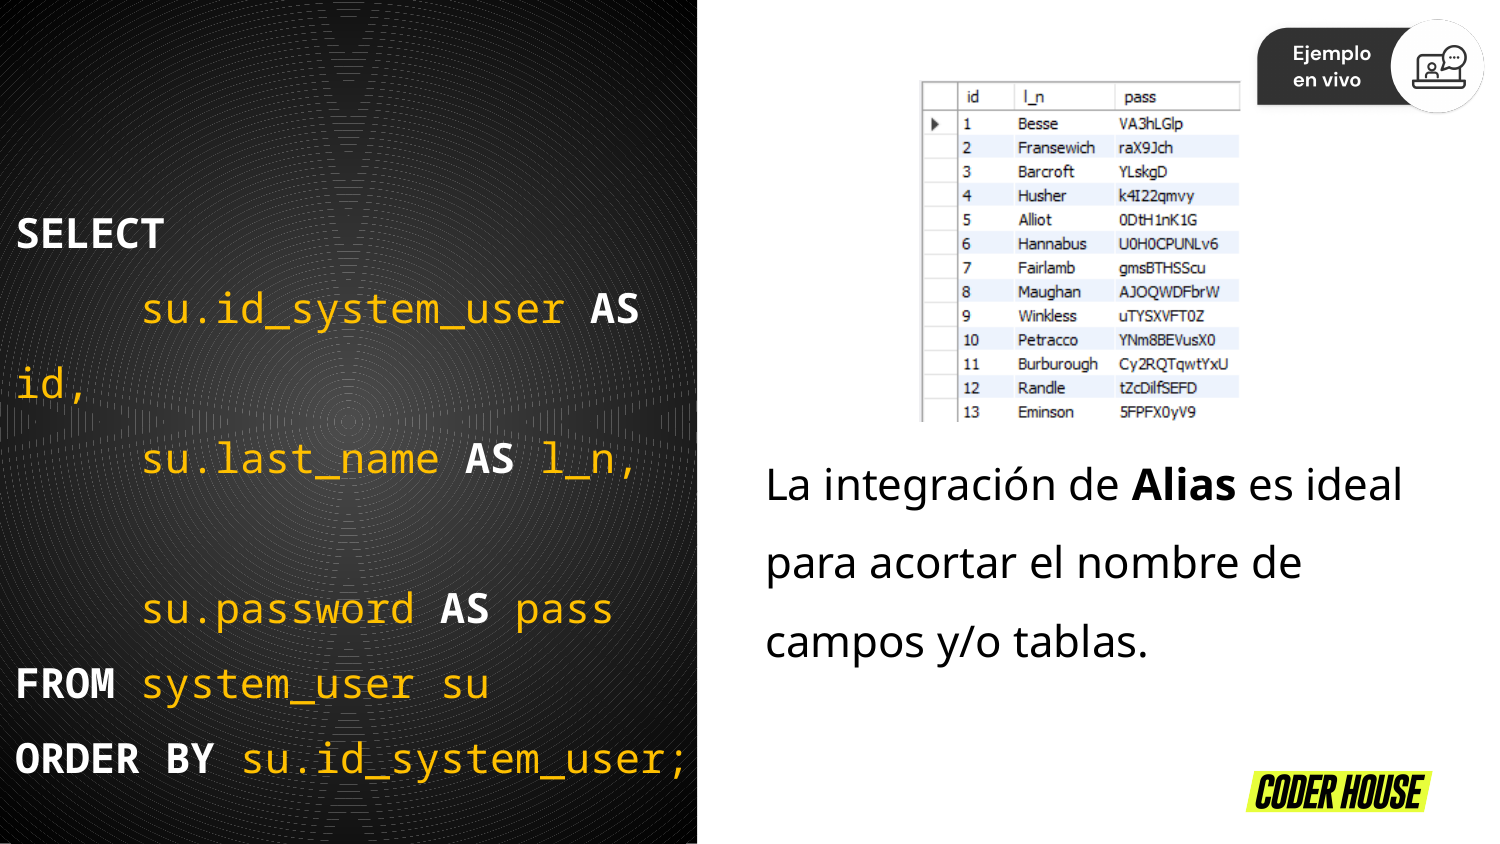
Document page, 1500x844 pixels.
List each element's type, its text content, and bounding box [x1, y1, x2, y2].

picture [1241, 764, 1437, 819]
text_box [0, 0, 733, 844]
picture [919, 13, 1500, 423]
text_box La integración de Alias es ideal para acortar el nombre de campos y/o tablas. [749, 391, 1436, 705]
